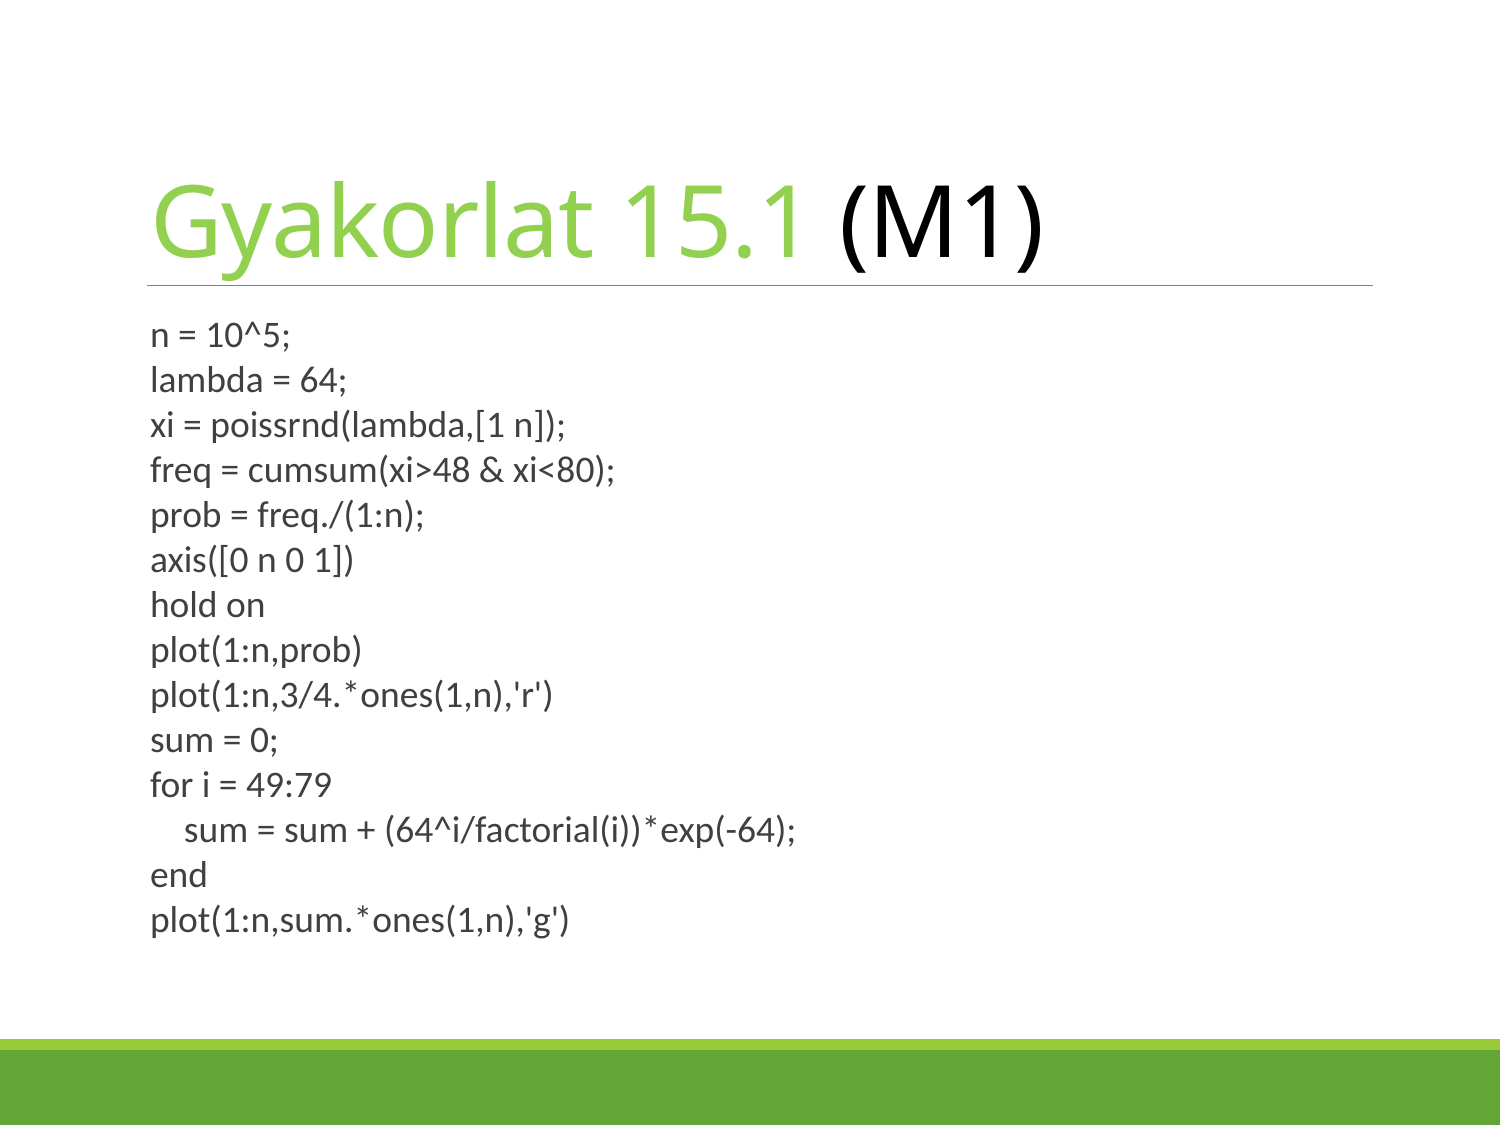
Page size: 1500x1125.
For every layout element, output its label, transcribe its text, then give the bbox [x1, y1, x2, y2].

list n = 10^5; lambda = 64; xi = poissrnd(lambda,[1 n]); freq = cumsum(xi>48 & xi<80); prob = freq./(1:n); axis([0 n 0 1]) hold on plot(1:n,prob) plot(1:n,3/4.*ones(1,n),'r') sum = 0; for i = 49:79 sum = sum + (64^i/factorial(i))*exp(-64); end plot(1:n,sum.*ones(1,n),'g') [135, 302, 1373, 1049]
title Gyakorlat 15.1 (M1) [135, 47, 1373, 285]
